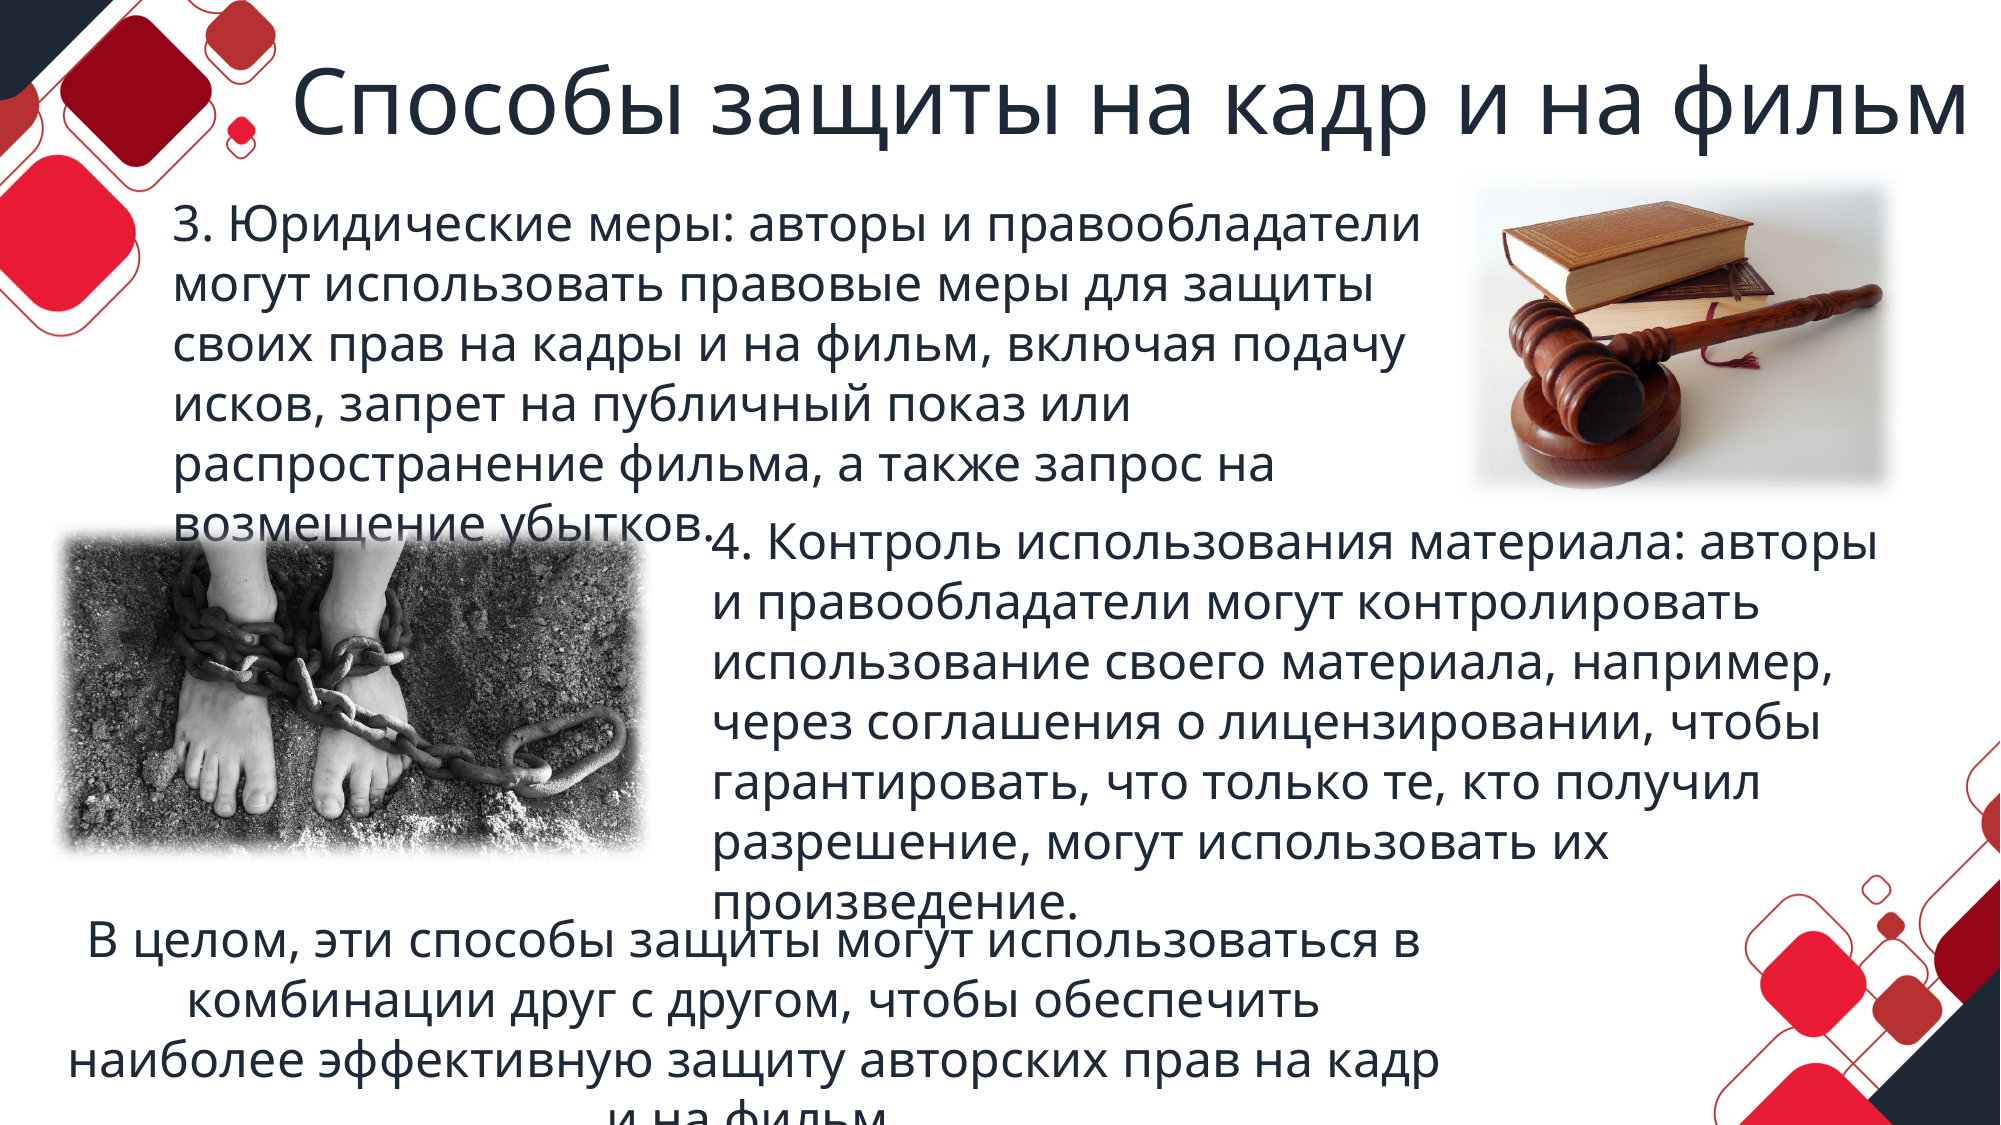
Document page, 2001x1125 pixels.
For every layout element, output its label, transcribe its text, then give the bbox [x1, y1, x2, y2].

picture [0, 0, 2000, 1125]
title Способы защиты на кадр и на фильм [275, 47, 2000, 162]
text_box В целом, эти способы защиты могут использоваться в комбинации друг с другом, чтобы обеспечить наиболее эффективную защиту авторских прав на кадр и на фильм. [48, 900, 1461, 1125]
text_box 3. Юридические меры: авторы и правообладатели могут использовать правовые меры для защиты своих прав на кадры и на фильм, включая подачу исков, запрет на публичный показ или распространение фильма, а также запрос на возмещение убытков. [157, 183, 1459, 559]
text_box 4. Контроль использования материала: авторы и правообладатели могут контролировать использование своего материала, например, через соглашения о лицензировании, чтобы гарантировать, что только те, кто получил разрешение, могут использовать их произведение. [696, 501, 1939, 937]
